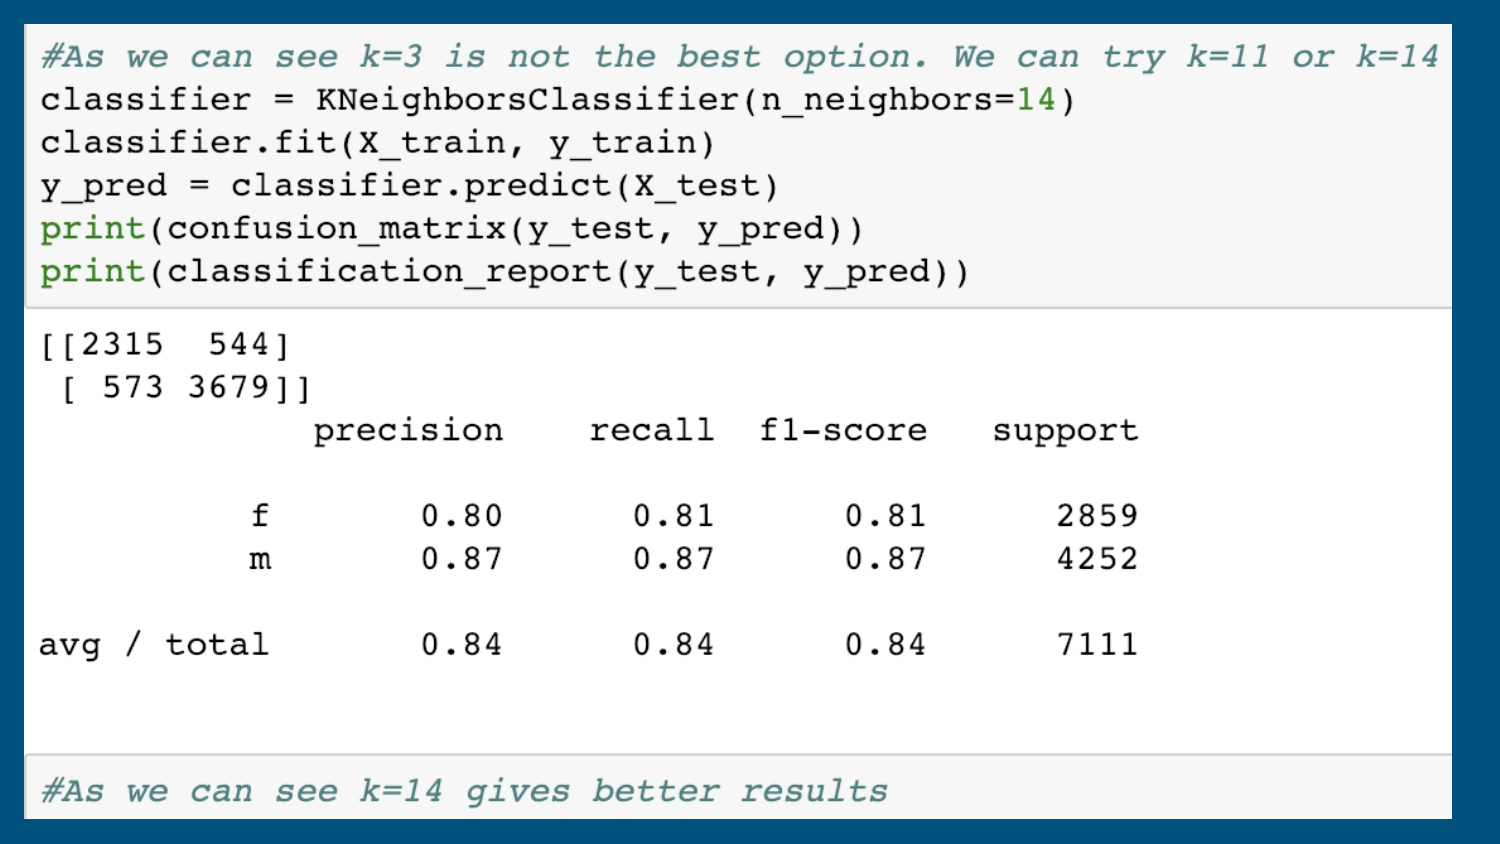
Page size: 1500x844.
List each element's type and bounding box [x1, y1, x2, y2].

picture [25, 25, 1451, 818]
